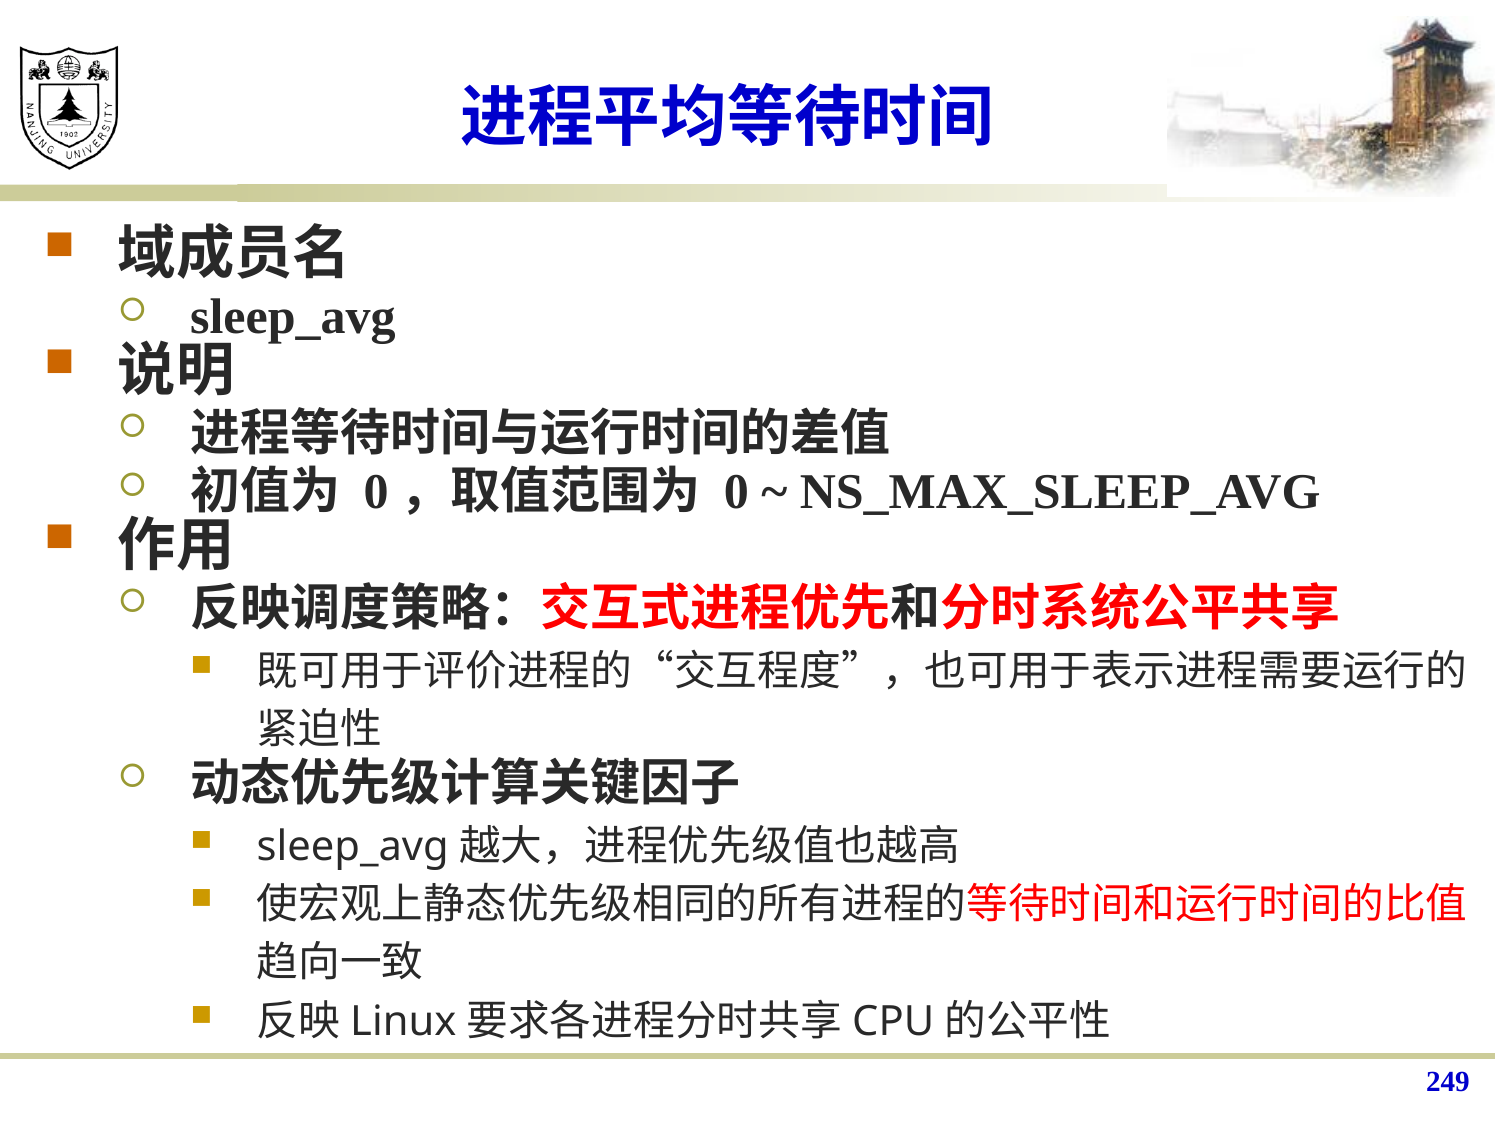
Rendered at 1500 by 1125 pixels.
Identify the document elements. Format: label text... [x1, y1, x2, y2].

picture [0, 1053, 29, 1059]
picture [1167, 16, 1495, 197]
list 域成员名 sleep_avg 说明 进程等待时间与运行时间的差值 初值为 0，取值范围为 0 ~ NS_MAX_SLEEP_AVG 作用 反映调度策略：交互式进程优先和分时系统公平共享 既可用于评价进程的“交互程度”，也可用于表示进程需要运行的紧迫性 动态优先级计算关键因子 sleep_avg越大，进程优先级值也越高 使宏观上静态优先级相同的所有进程的等待时间和运行时间的比值趋向一致 反映Linux要求各进程分时共享CPU的公平性 [29, 219, 1494, 1114]
slide_number 249 [1399, 1054, 1496, 1125]
picture [14, 42, 124, 173]
title 进程平均等待时间 [123, 66, 1331, 161]
